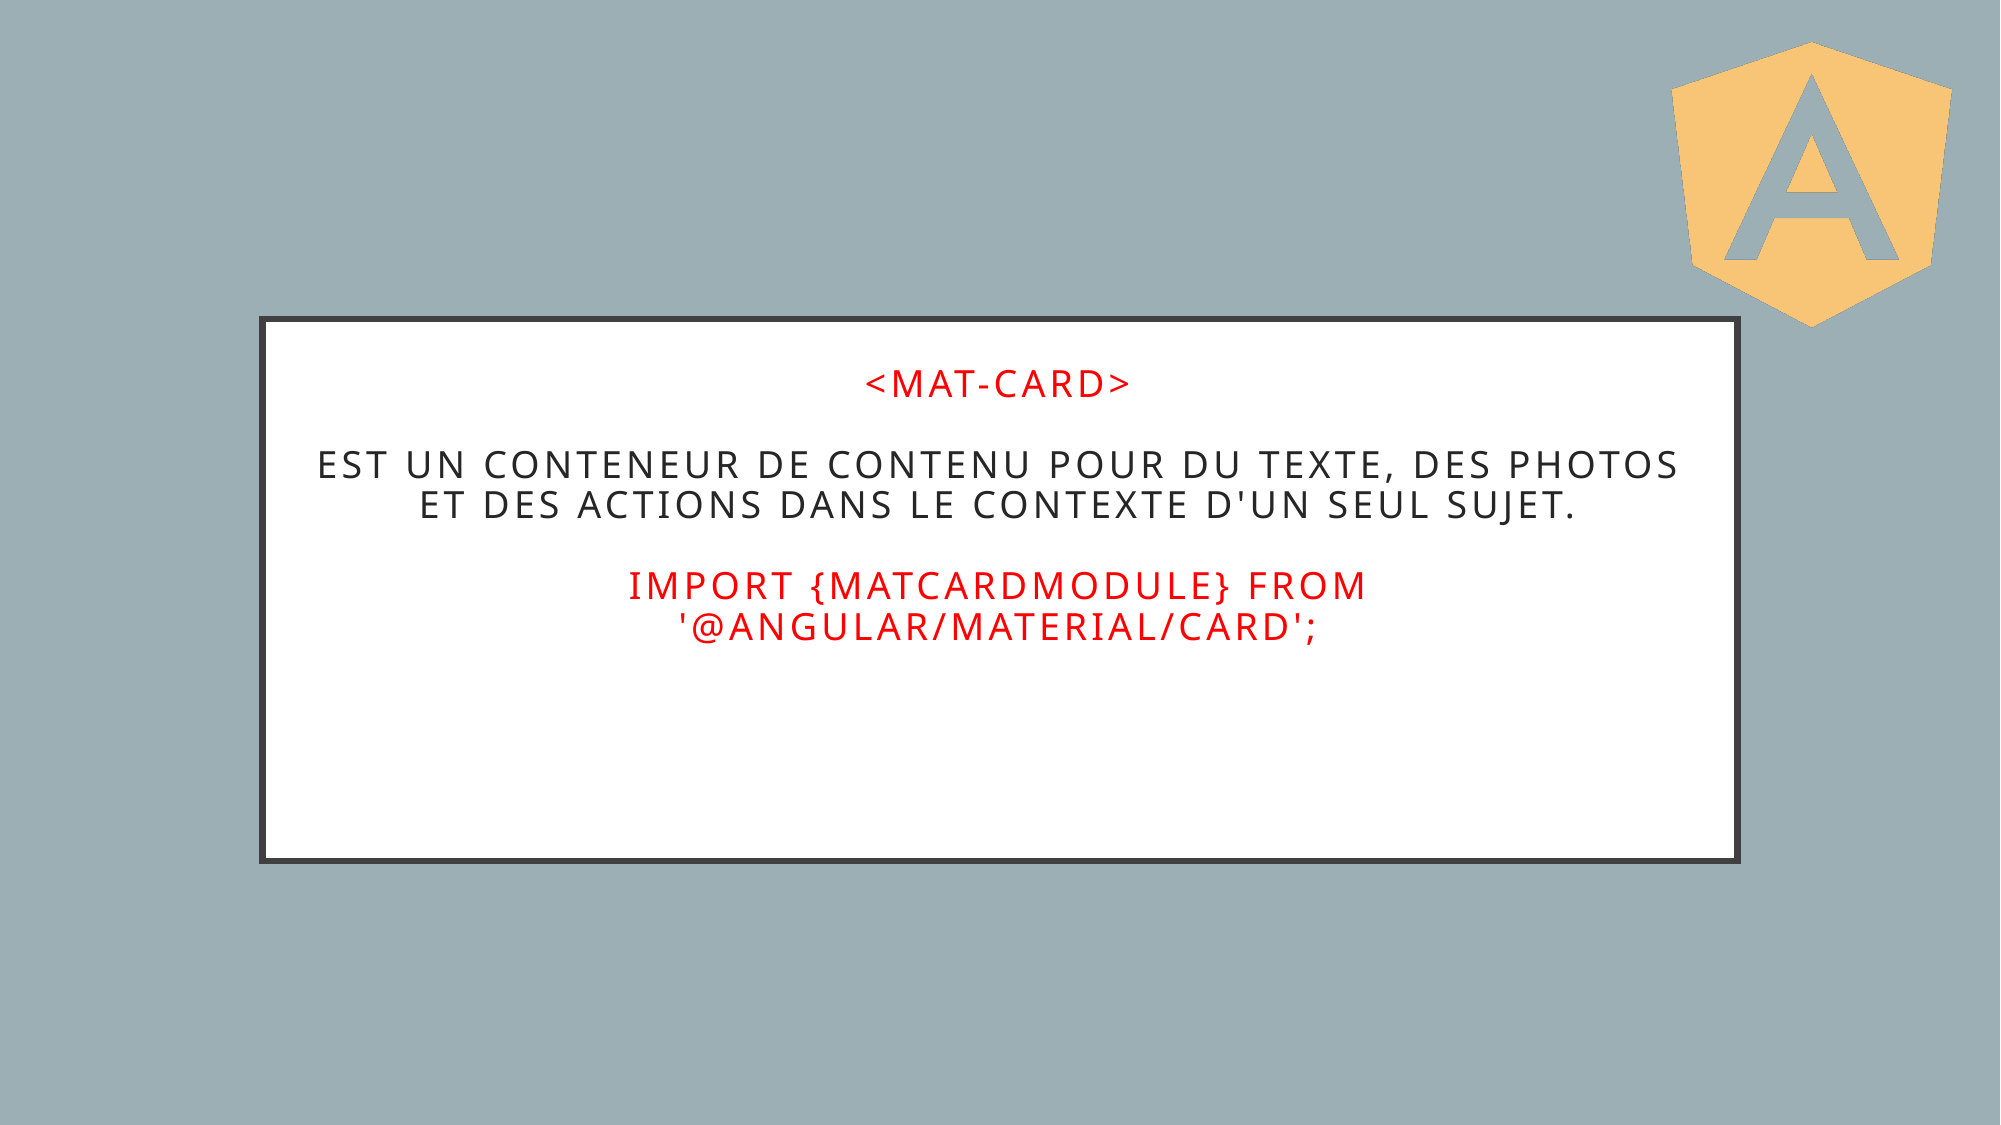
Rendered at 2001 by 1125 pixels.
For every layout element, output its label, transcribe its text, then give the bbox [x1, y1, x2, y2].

title <mat-card> est un conteneur de contenu pour du texte, des photos et des actions dans le contexte d'un seul sujet. import {MatCardModule} from '@angular/material/card'; [259, 316, 1741, 864]
picture [1623, 0, 2000, 356]
